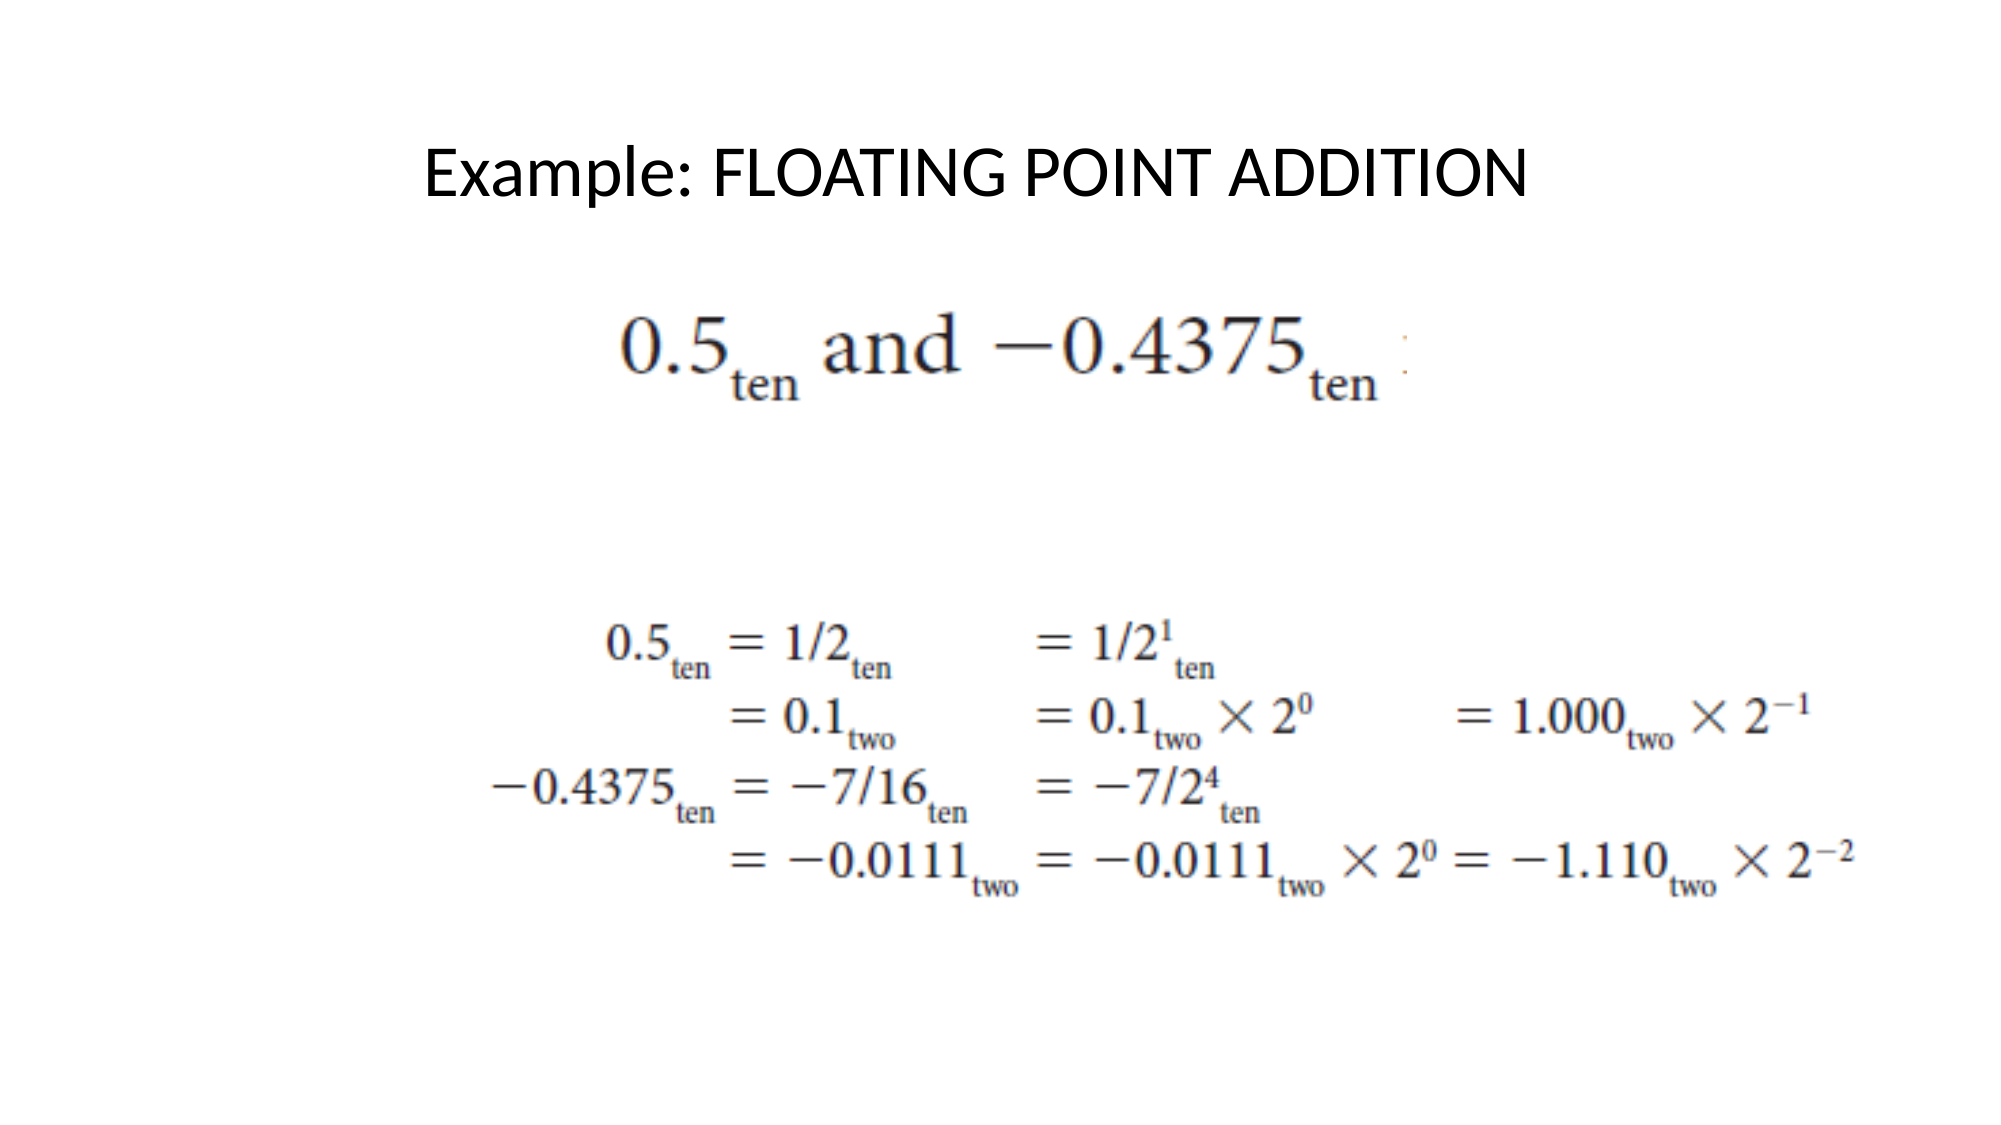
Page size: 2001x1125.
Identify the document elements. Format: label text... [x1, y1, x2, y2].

picture [608, 264, 1407, 482]
picture [451, 549, 1926, 941]
subtitle Example: FLOATING POINT ADDITION [227, 126, 1728, 221]
